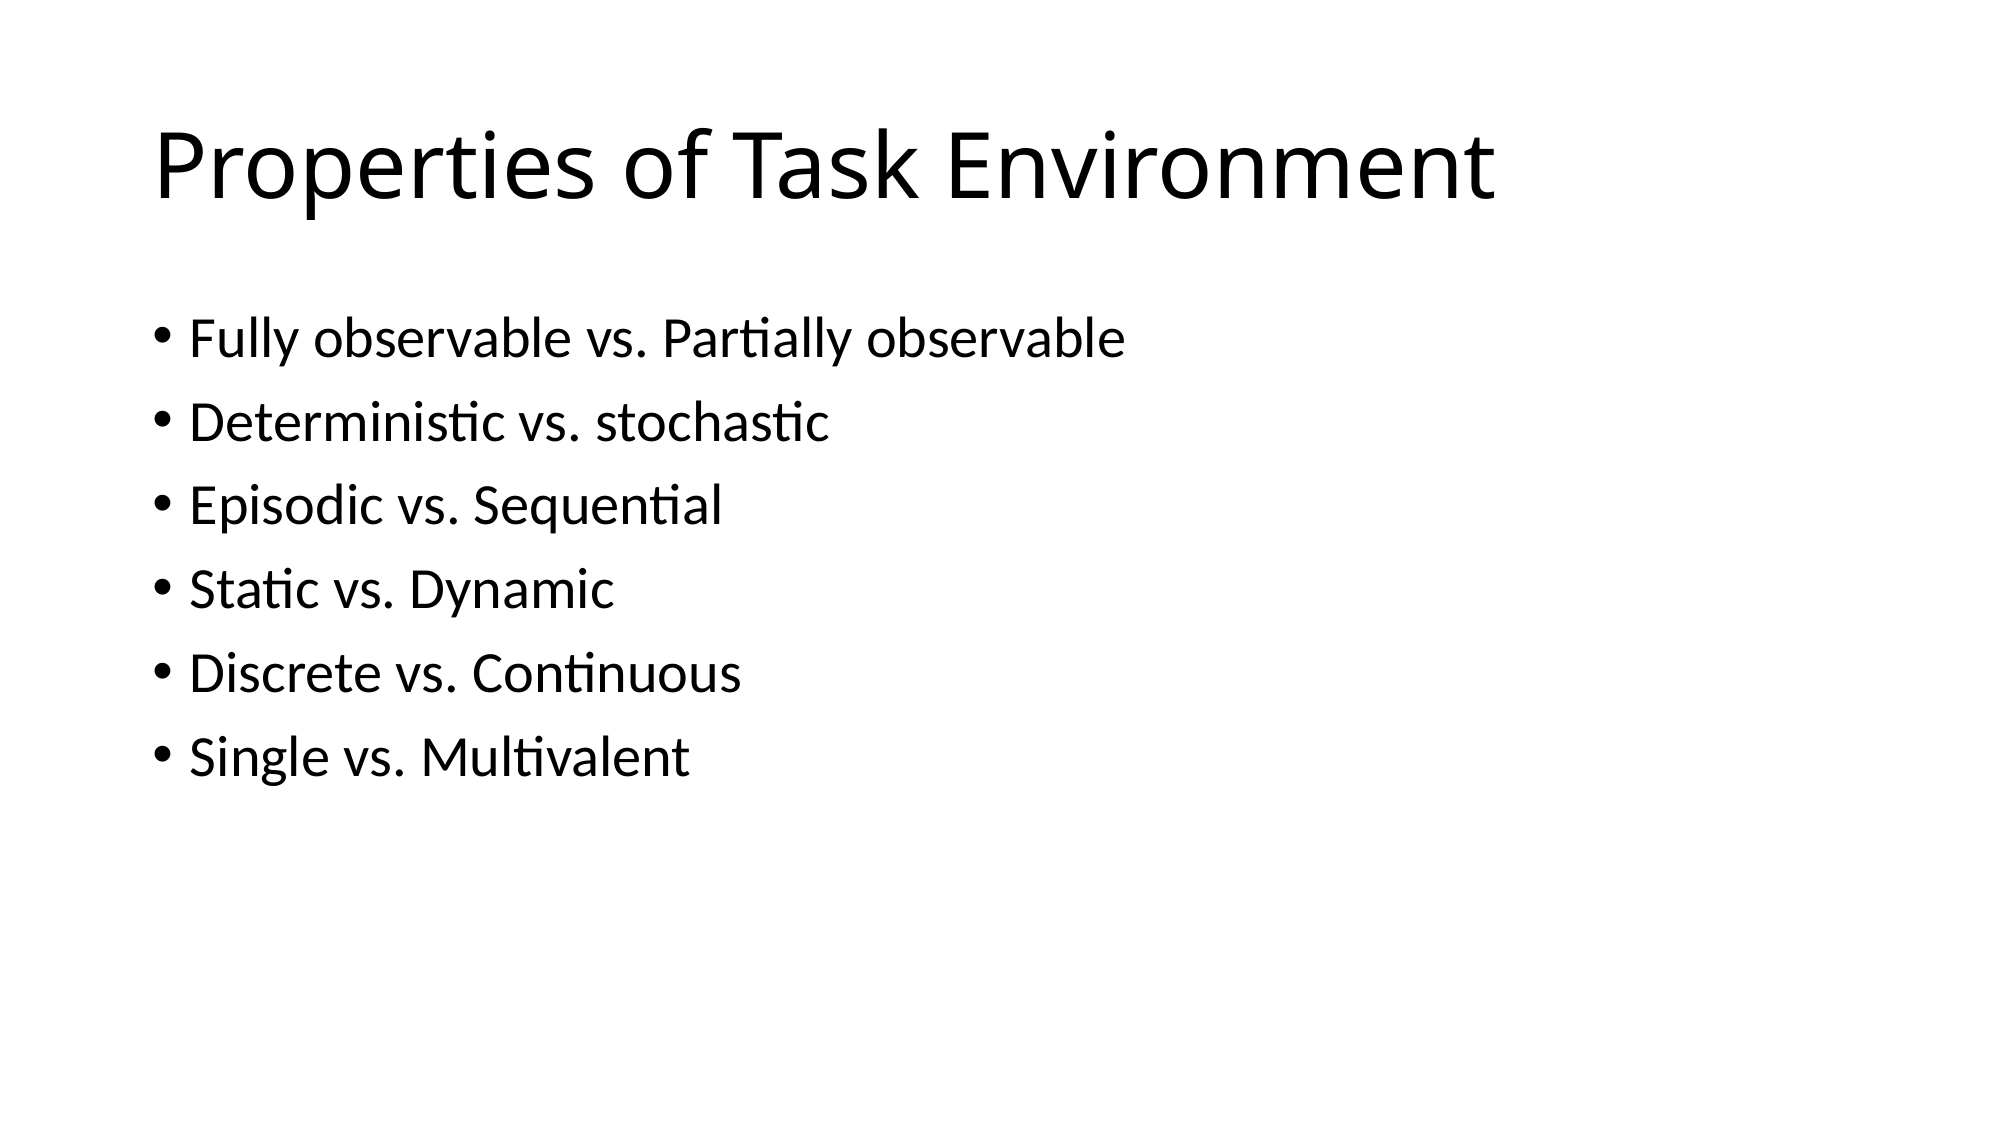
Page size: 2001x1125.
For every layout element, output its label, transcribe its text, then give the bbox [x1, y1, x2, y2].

title Properties of Task Environment [137, 59, 1863, 278]
list Fully observable vs. Partially observable Deterministic vs. stochastic Episodic vs. Sequential Static vs. Dynamic Discrete vs. Continuous Single vs. Multivalent [137, 299, 1863, 1014]
